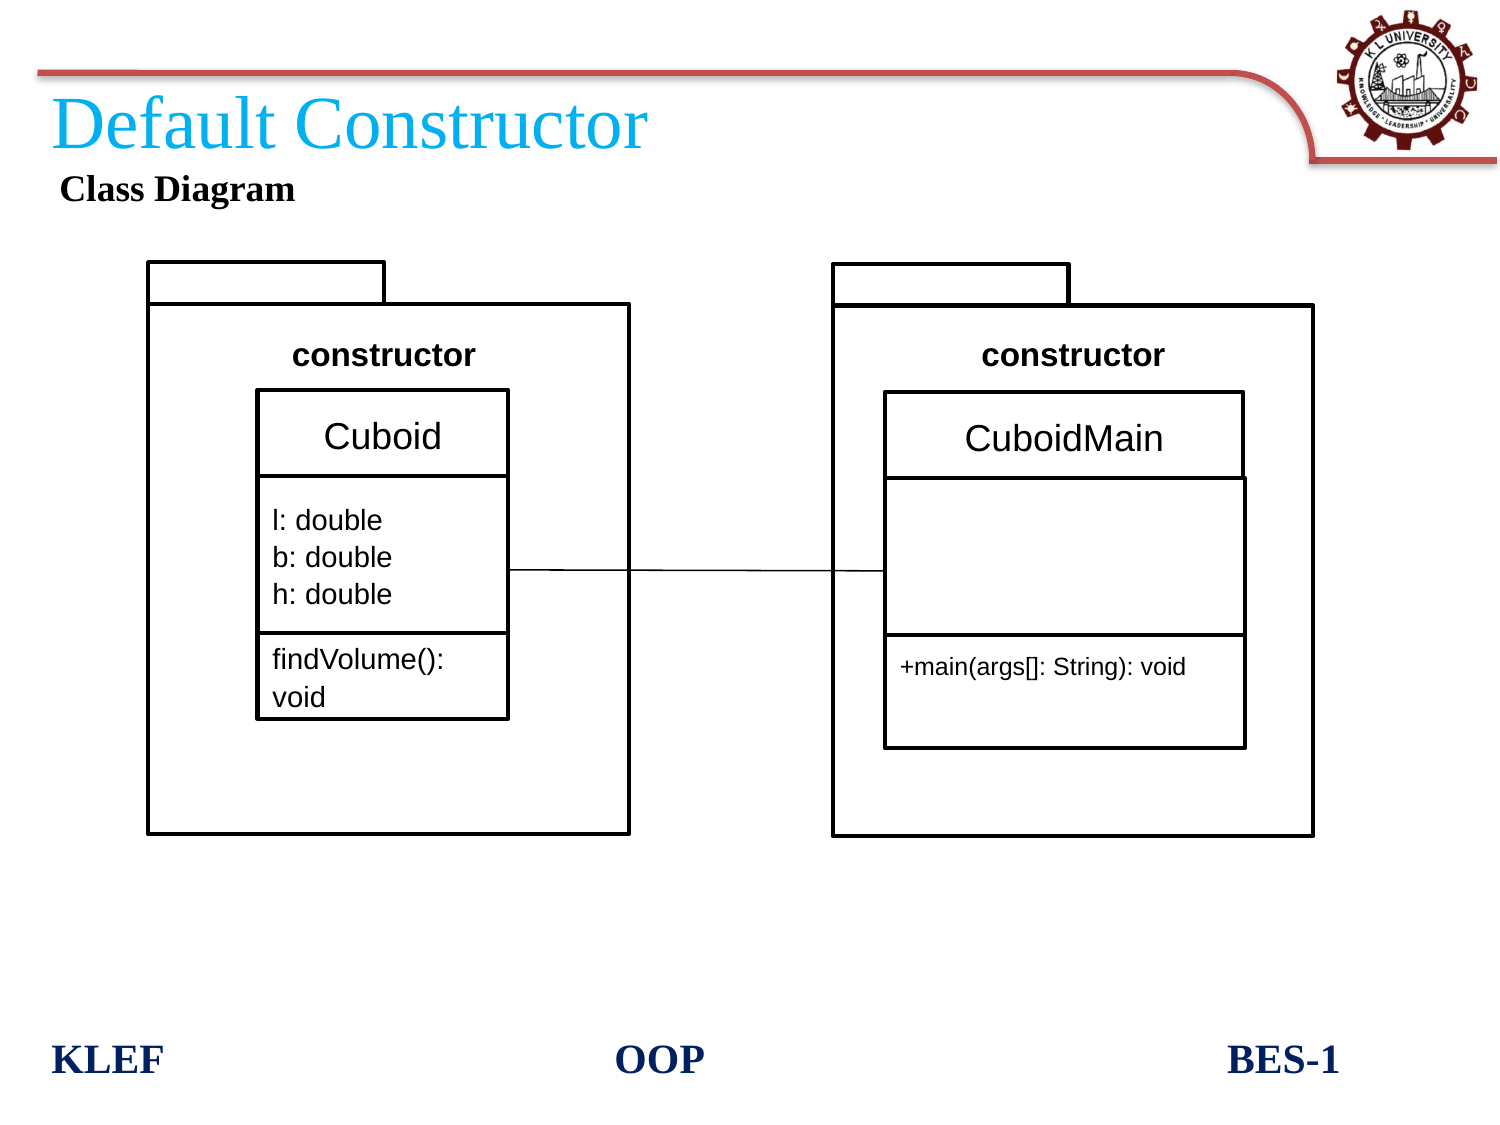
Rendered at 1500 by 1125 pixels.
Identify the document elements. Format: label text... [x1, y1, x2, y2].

title Default Constructor [36, 89, 1250, 148]
list Class Diagram [34, 156, 1386, 1041]
picture [1333, 5, 1481, 154]
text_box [147, 261, 1314, 837]
footer KLEF OOP BES-1 [36, 1017, 1468, 1096]
